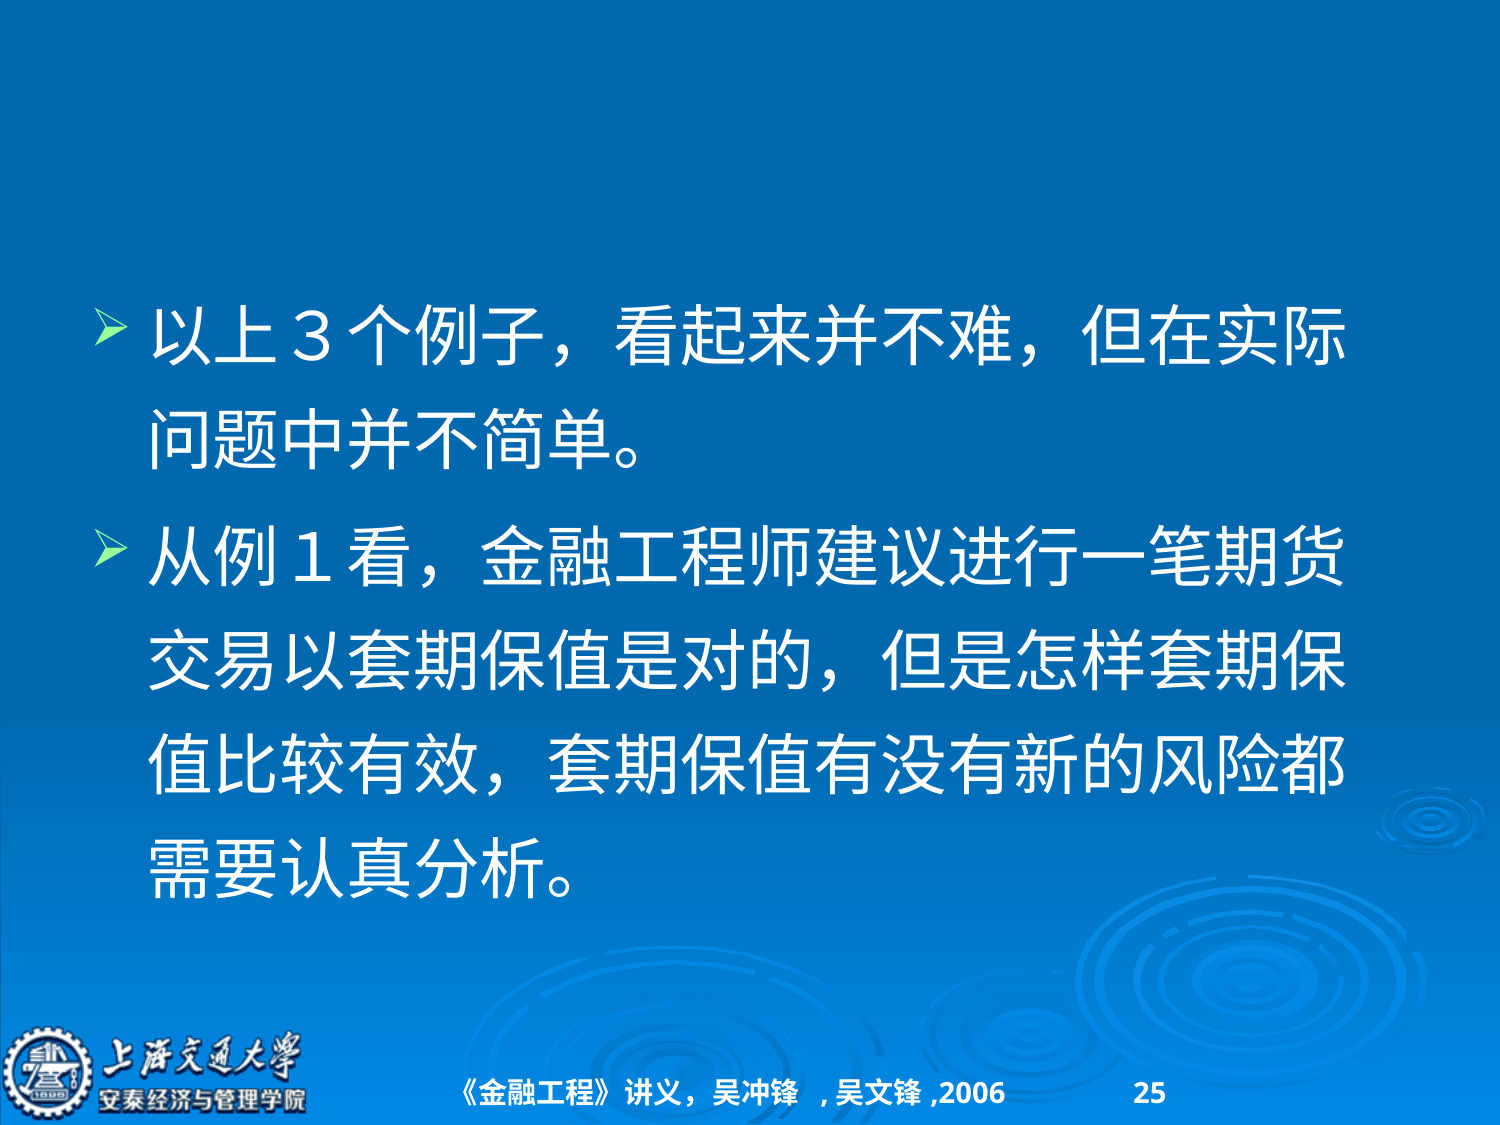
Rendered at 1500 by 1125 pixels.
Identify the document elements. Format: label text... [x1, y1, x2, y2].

picture [0, 1017, 313, 1125]
list 以上３个例子，看起来并不难，但在实际问题中并不简单。 从例１看，金融工程师建议进行一笔期货交易以套期保值是对的，但是怎样套期保值比较有效，套期保值有没有新的风险都需要认真分析。 [75, 262, 1425, 1005]
